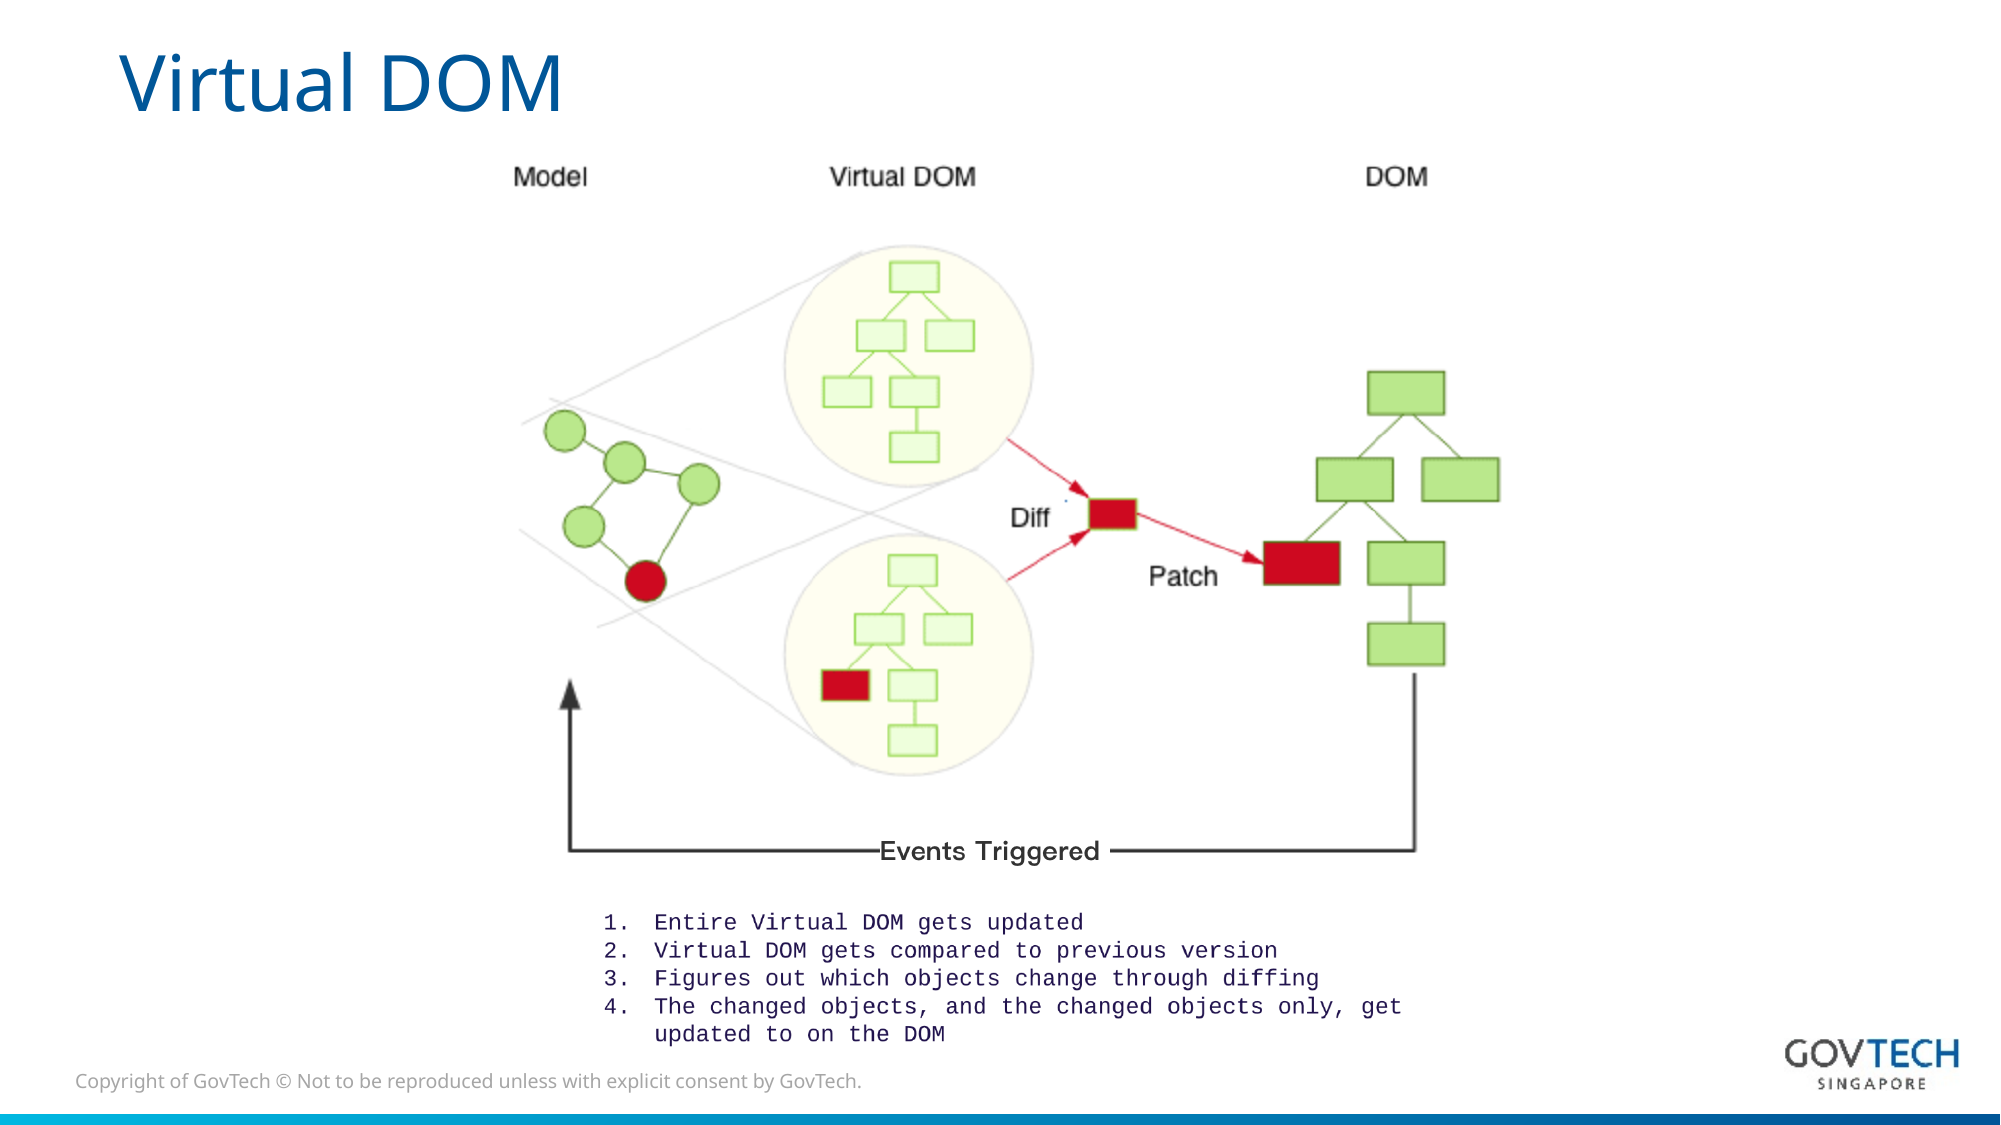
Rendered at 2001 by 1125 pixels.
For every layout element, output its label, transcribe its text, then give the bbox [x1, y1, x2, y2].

title Virtual DOM [104, 31, 1896, 143]
picture [361, 131, 1639, 1054]
picture [1784, 1038, 1960, 1091]
